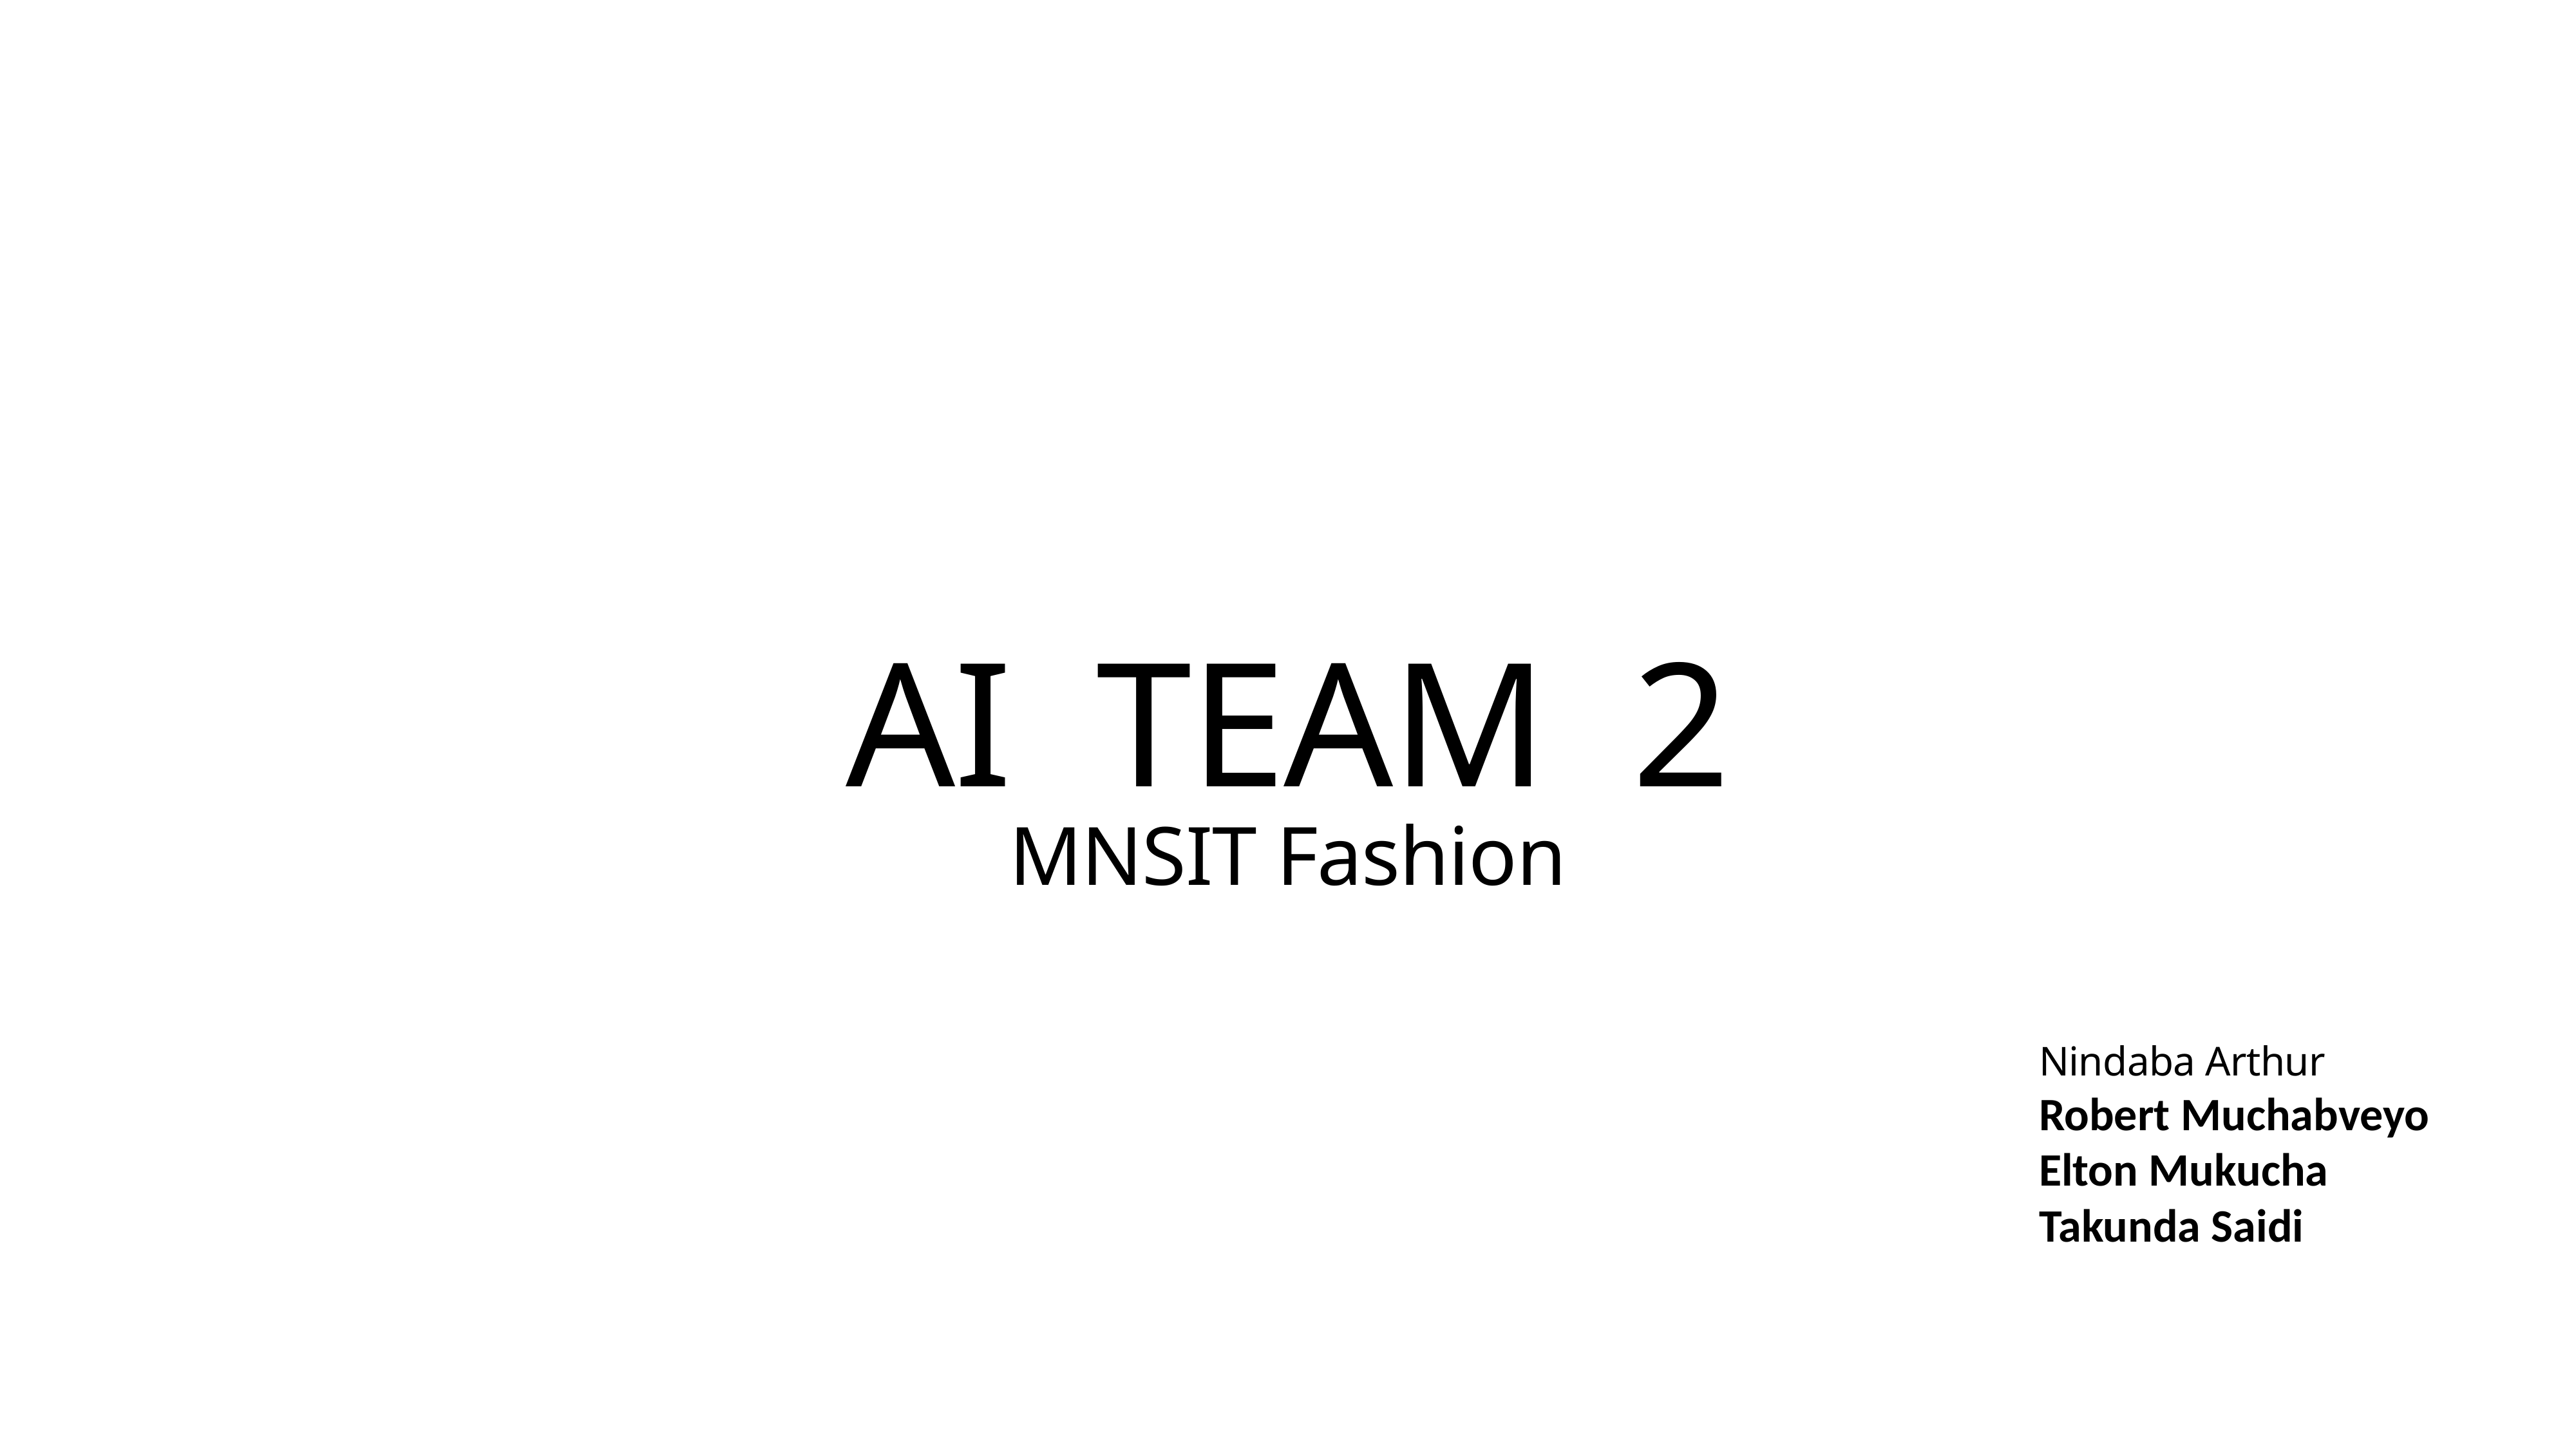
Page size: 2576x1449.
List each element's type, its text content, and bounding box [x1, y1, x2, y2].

list Nindaba Arthur Robert Muchabveyo Elton Mukucha Takunda Saidi [2033, 1038, 2448, 1331]
title AI TEAM 2 [128, 374, 2448, 799]
subtitle MNSIT Fashion [128, 799, 2448, 1038]
